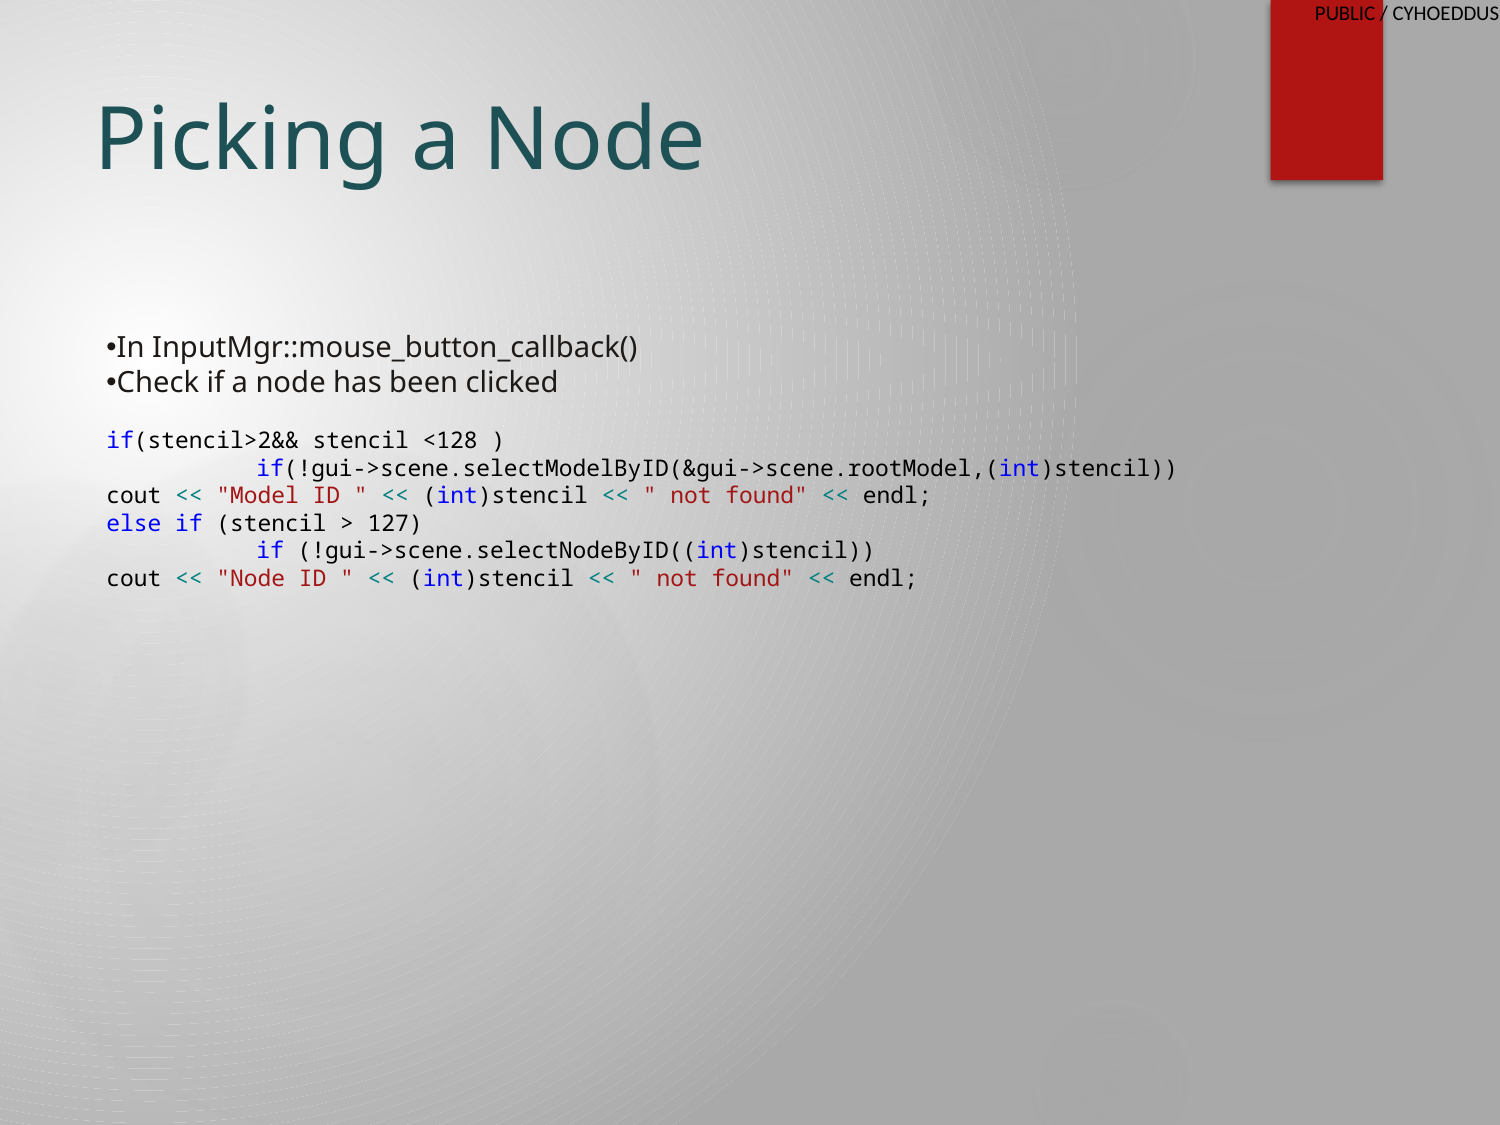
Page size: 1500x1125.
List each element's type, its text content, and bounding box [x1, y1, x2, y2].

title Picking a Node [79, 74, 1237, 304]
text_box In InputMgr::mouse_button_callback() Check if a node has been clicked if(stencil>2&& stencil <128 ) if(!gui->scene.selectModelByID(&gui->scene.rootModel,(int)stencil)) cout << "Model ID " << (int)stencil << " not found" << endl; else if (stencil > 127) if (!gui->scene.selectNodeByID((int)stencil)) cout << "Node ID " << (int)stencil << " not found" << endl; [91, 291, 1282, 718]
